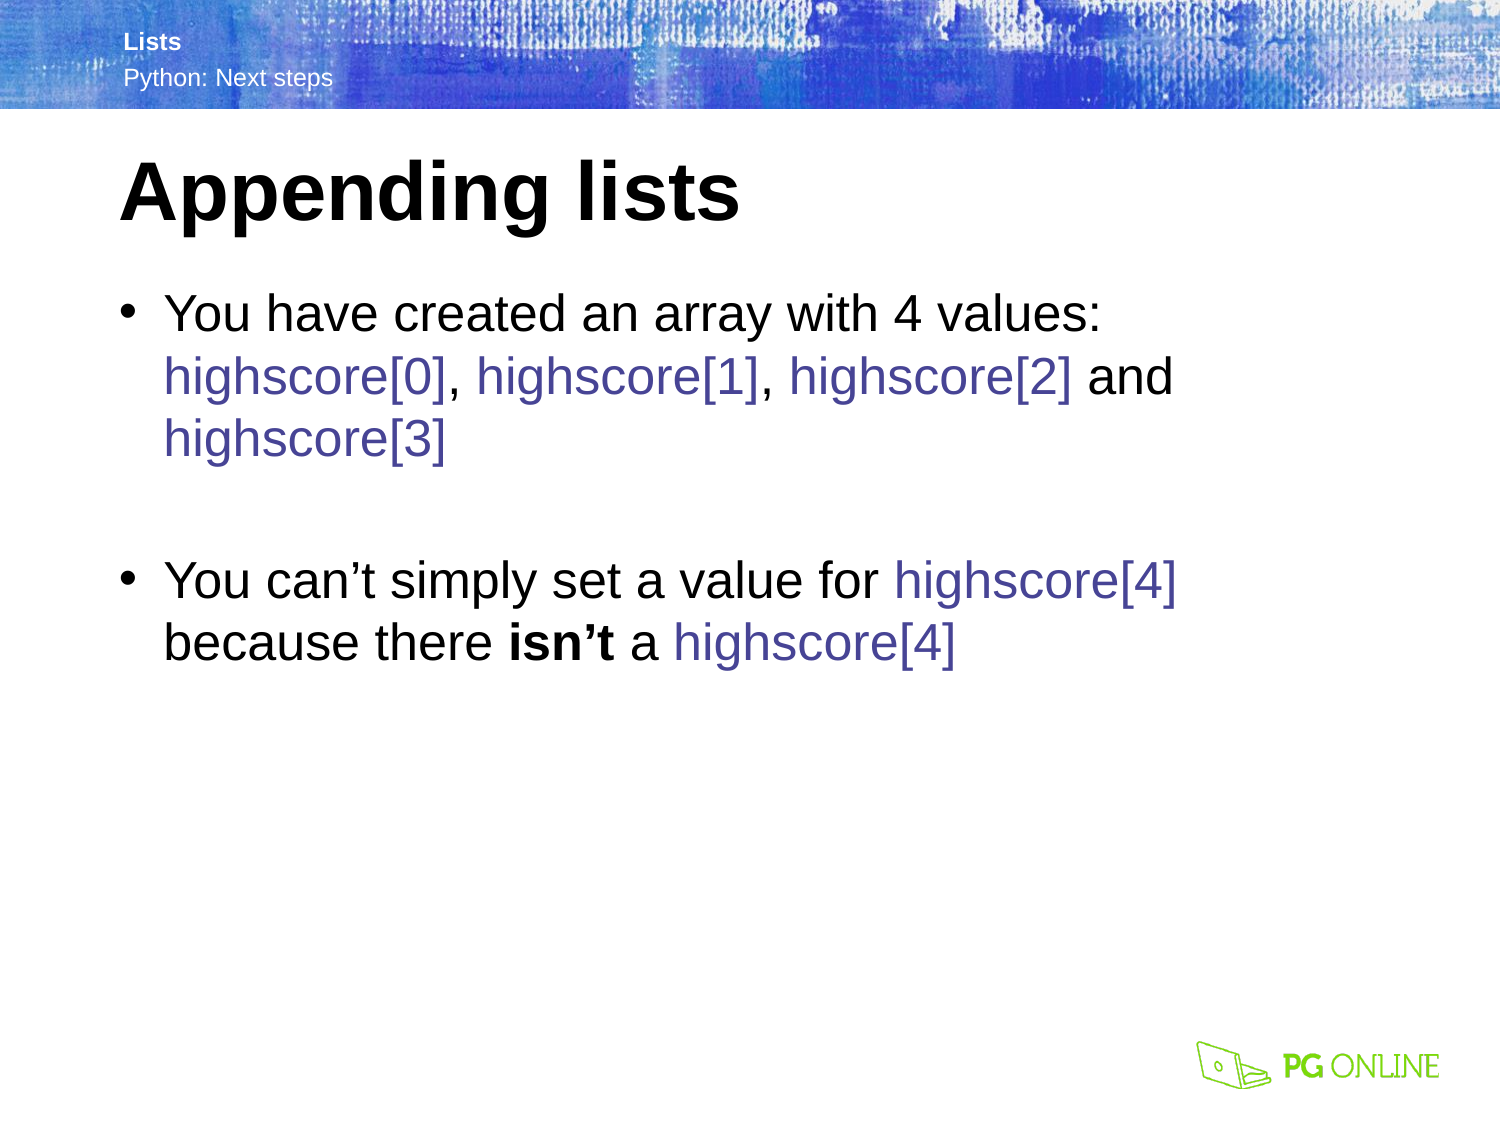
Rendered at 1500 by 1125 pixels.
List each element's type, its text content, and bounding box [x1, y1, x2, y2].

list Appending lists [118, 148, 1401, 259]
list You have created an array with 4 values: highscore[0], highscore[1], highscore[2] and highscore[3] You can’t simply set a value for highscore[4] because there isn’t a highscore[4] [118, 279, 1398, 847]
picture [0, 0, 1500, 109]
